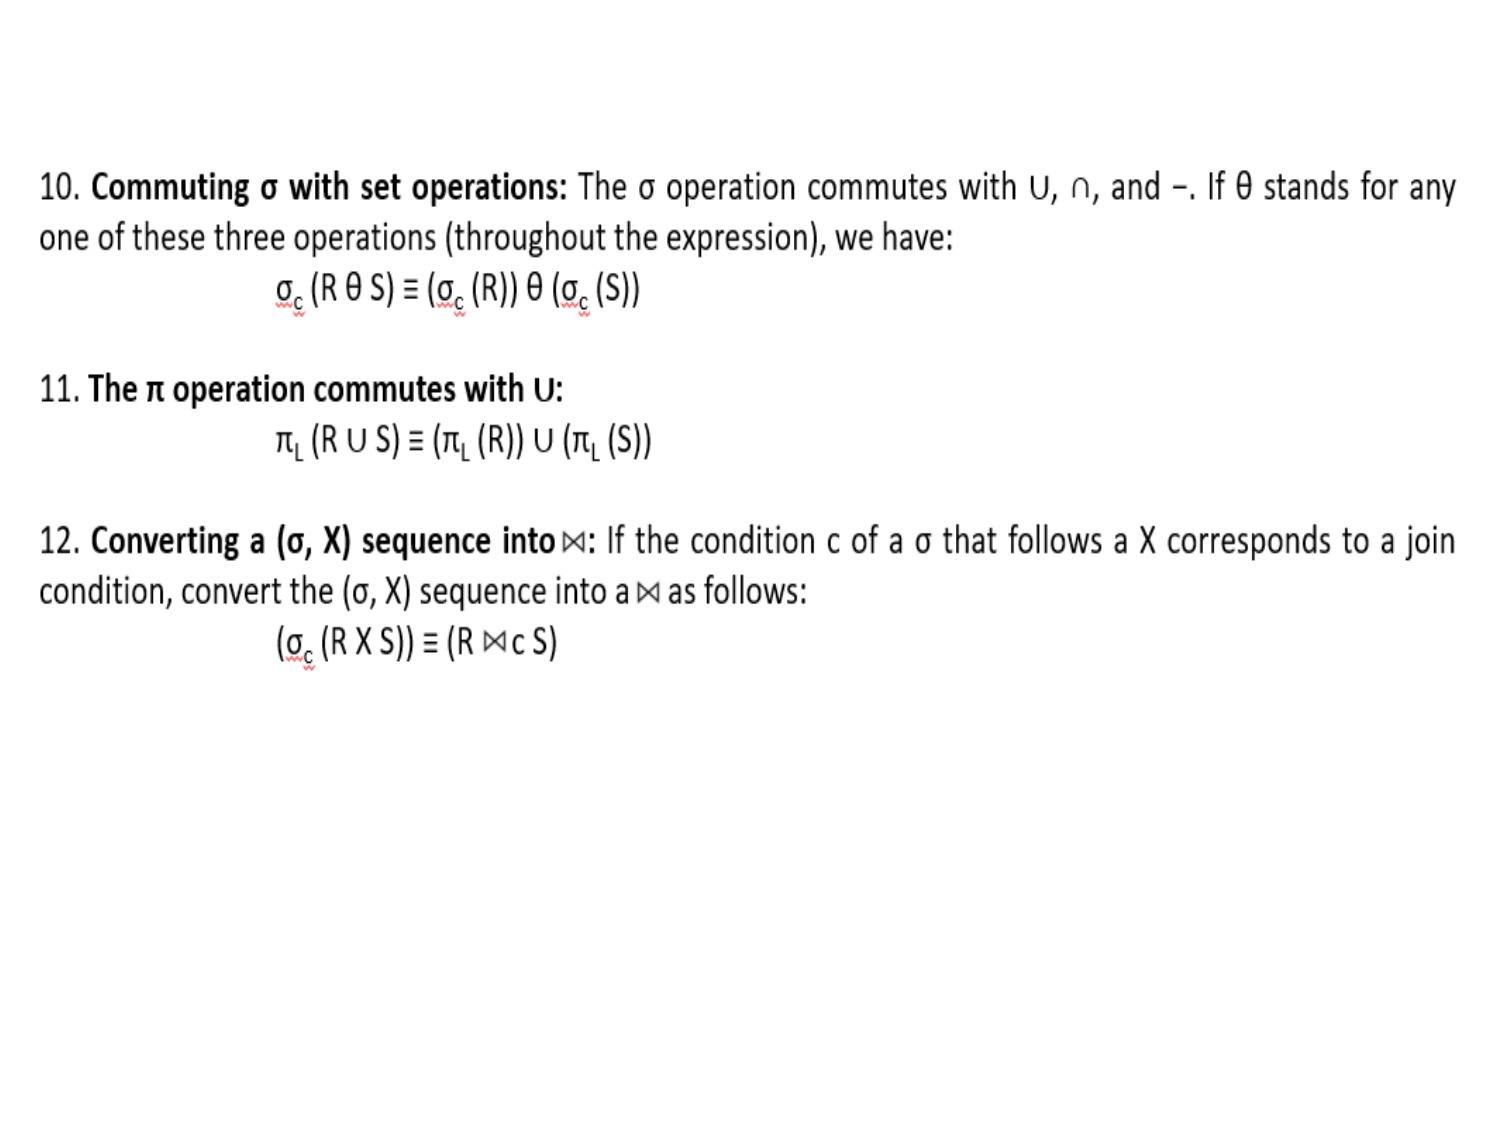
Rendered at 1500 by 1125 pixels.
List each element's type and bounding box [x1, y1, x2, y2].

picture [34, 142, 1465, 799]
